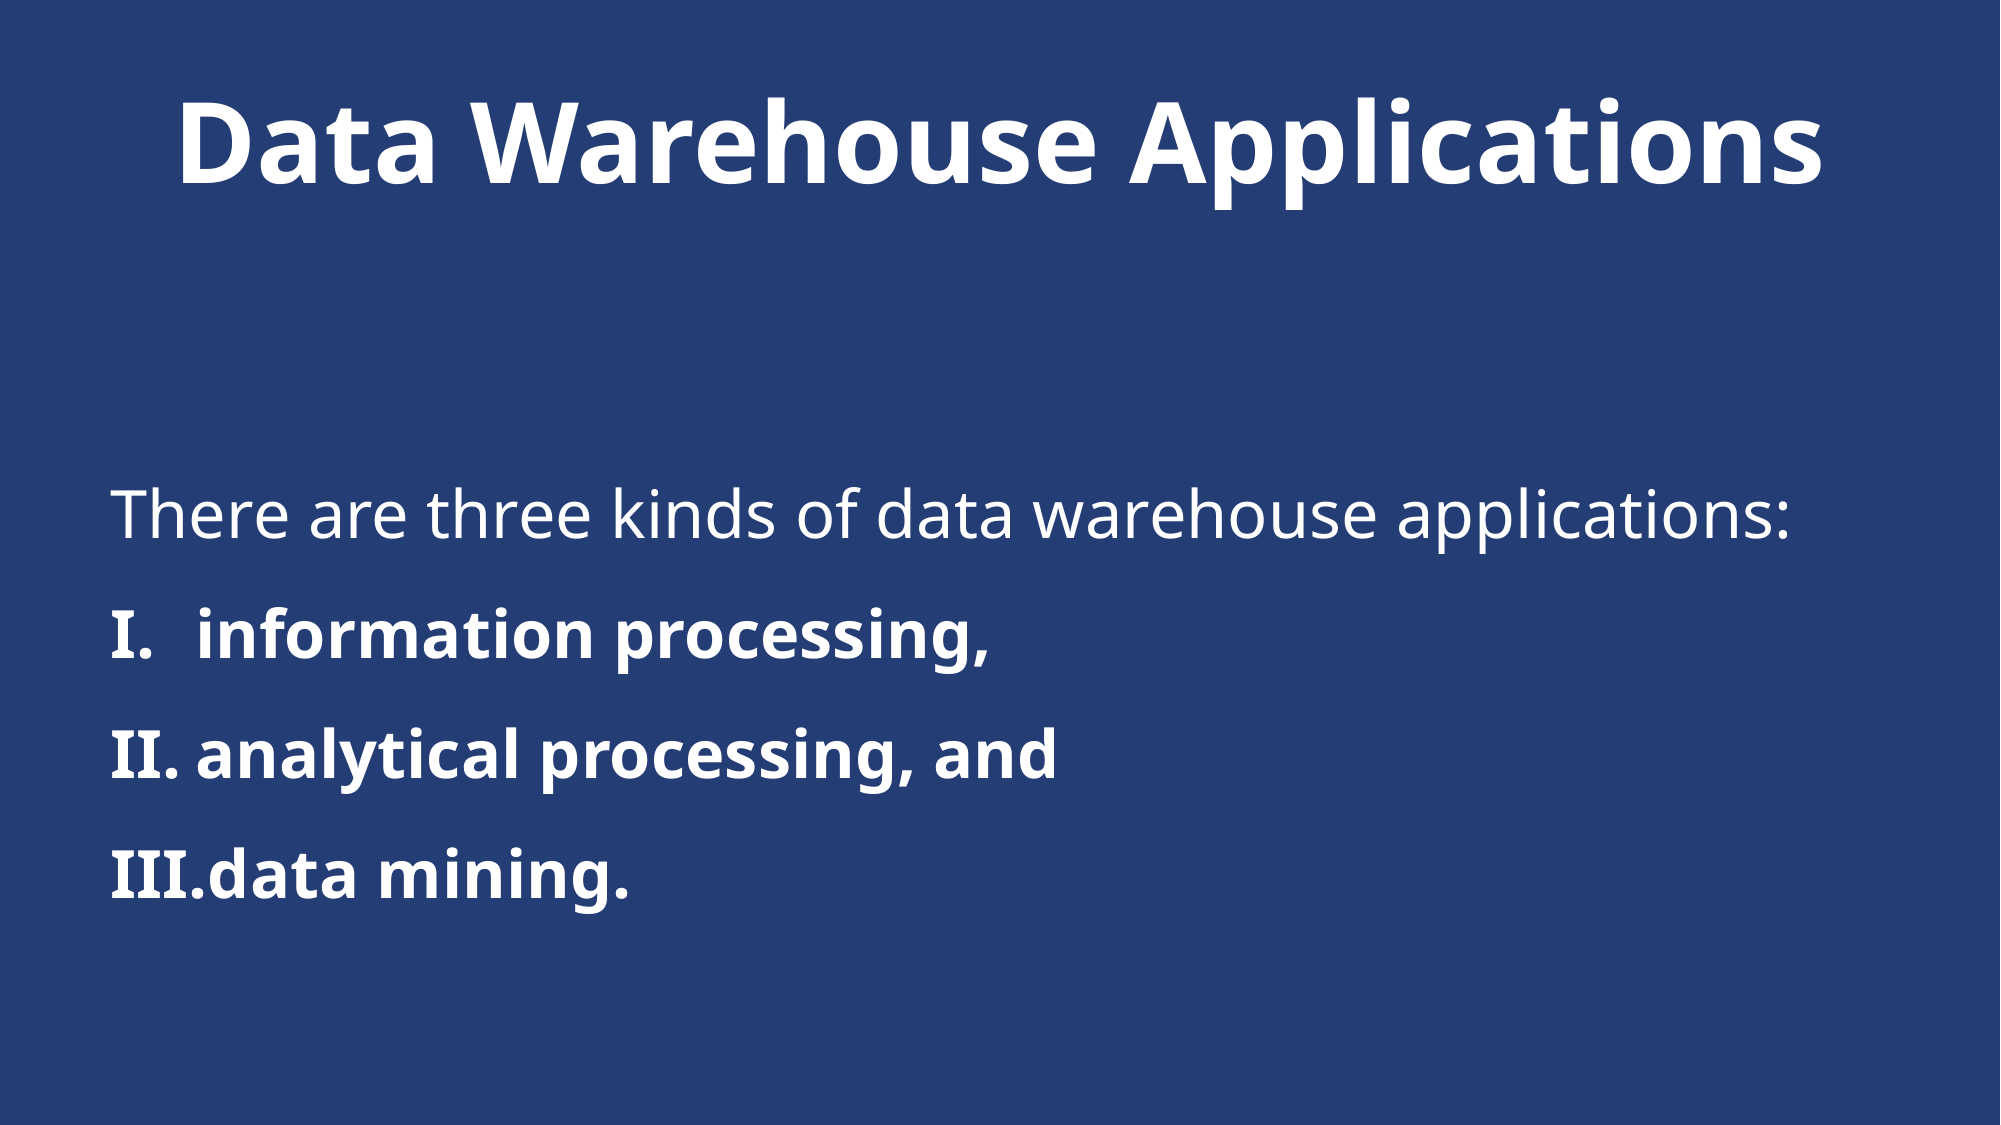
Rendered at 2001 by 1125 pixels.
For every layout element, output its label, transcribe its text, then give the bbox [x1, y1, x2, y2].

text_box There are three kinds of data warehouse applications: information processing, analytical processing, and data mining. [96, 424, 1916, 920]
title Data Warehouse Applications [99, 45, 1900, 233]
